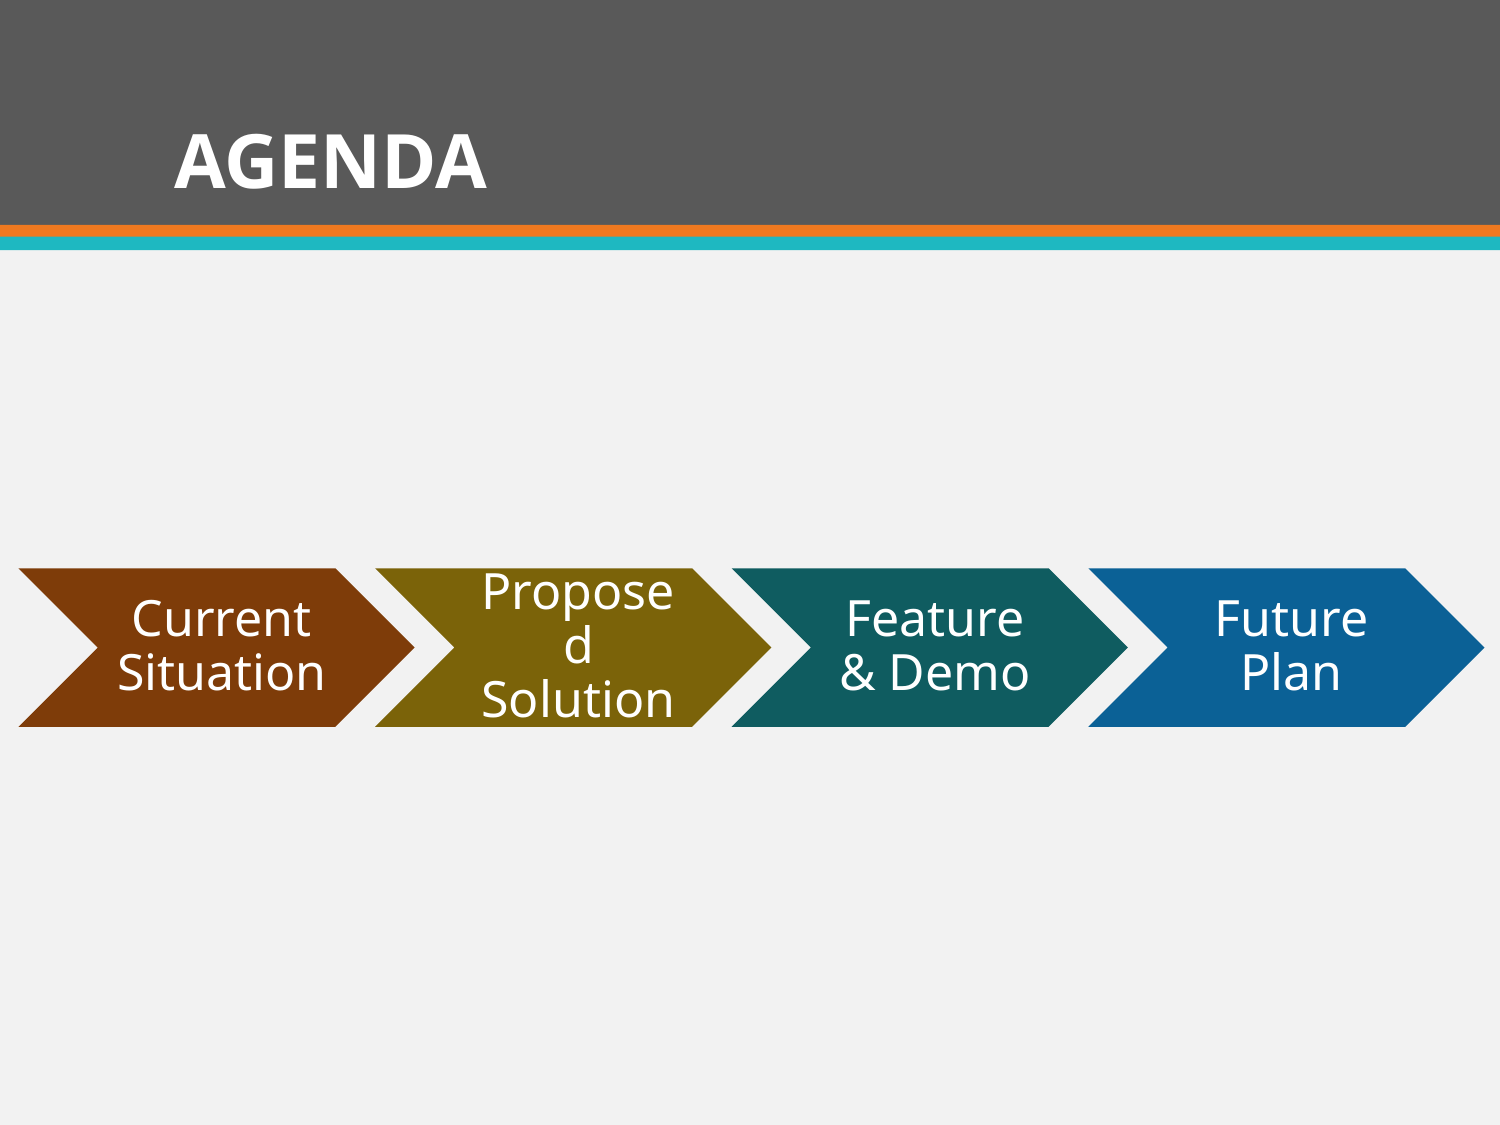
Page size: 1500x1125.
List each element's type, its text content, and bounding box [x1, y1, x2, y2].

title AGENDA [159, 41, 1341, 212]
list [17, 380, 1486, 915]
